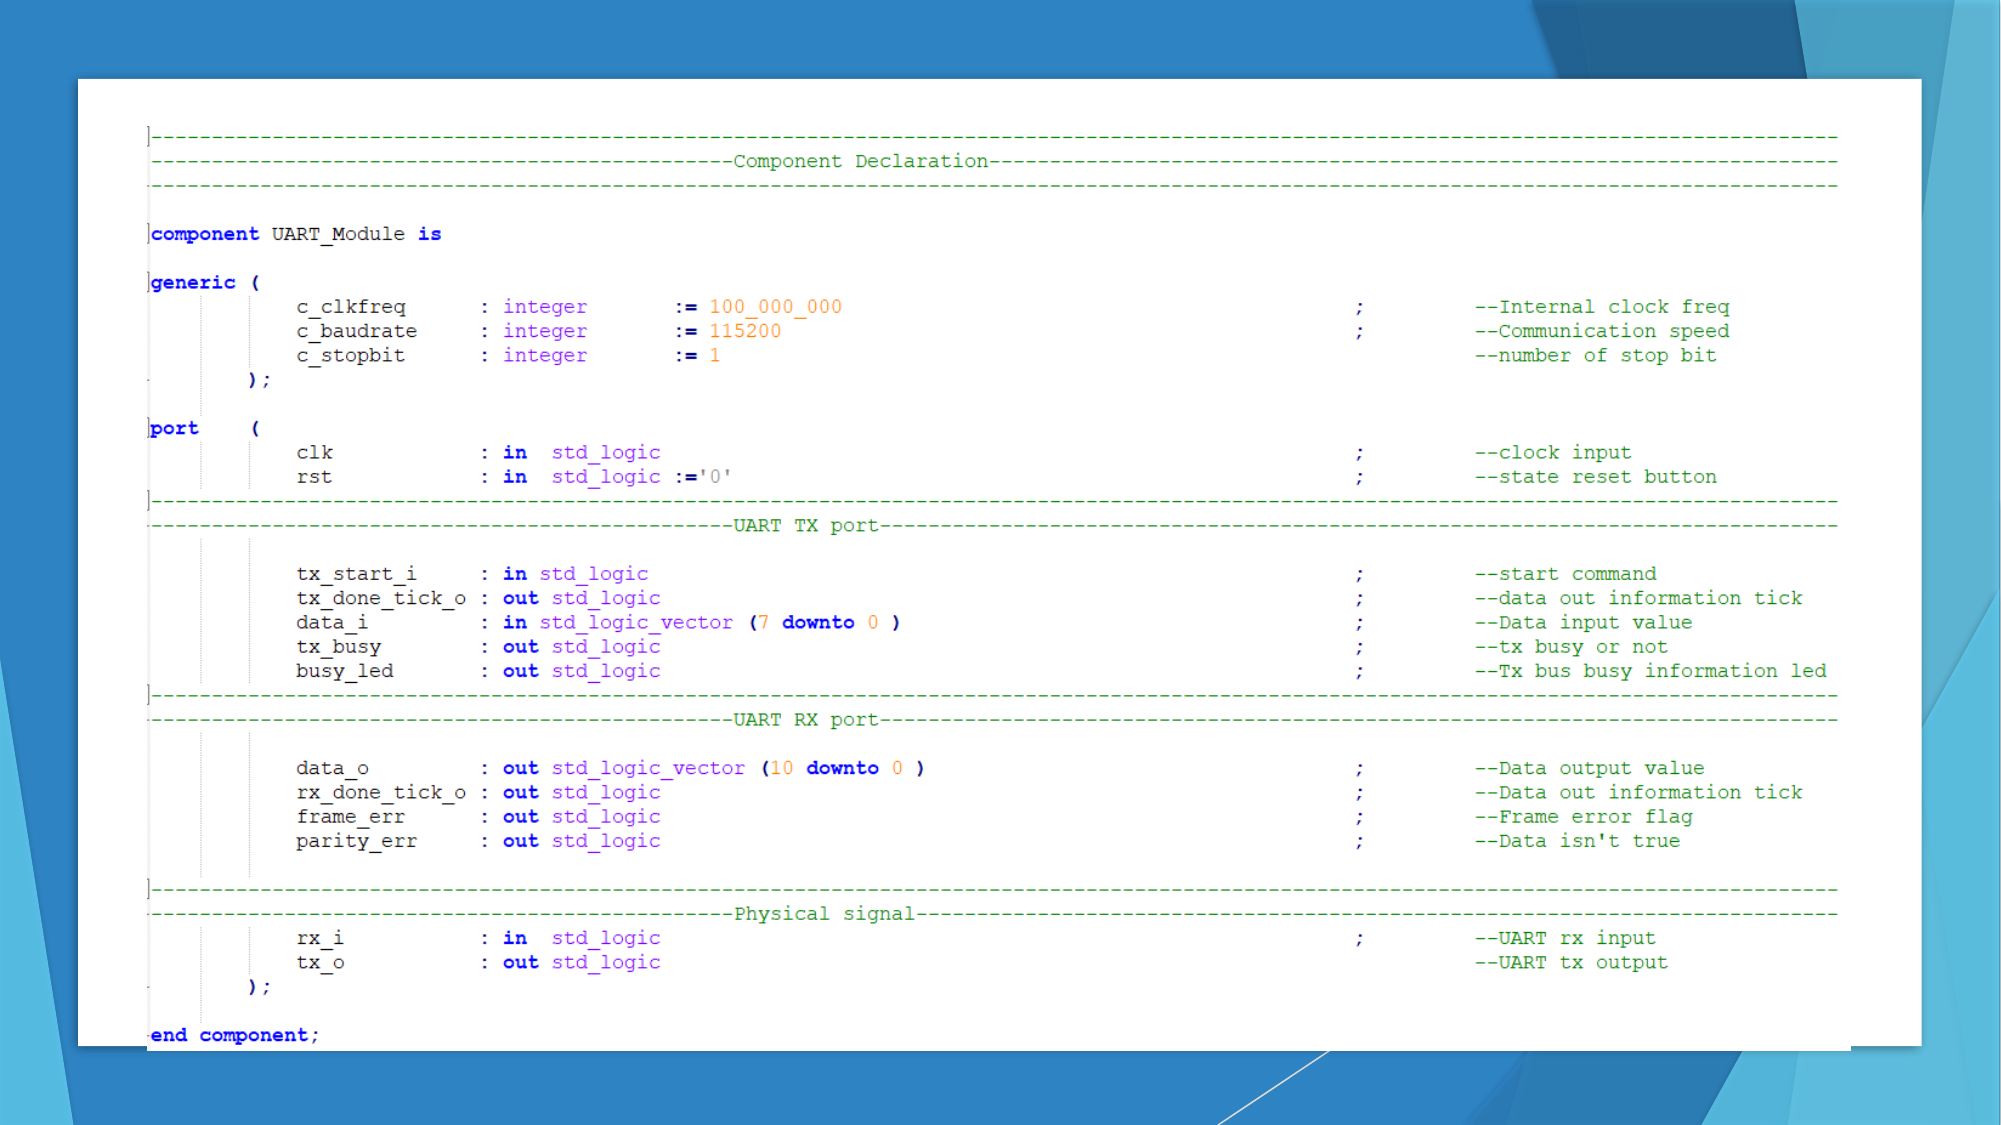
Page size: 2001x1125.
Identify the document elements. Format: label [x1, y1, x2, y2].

text_box [0, 0, 2000, 1125]
list [146, 126, 1851, 1052]
